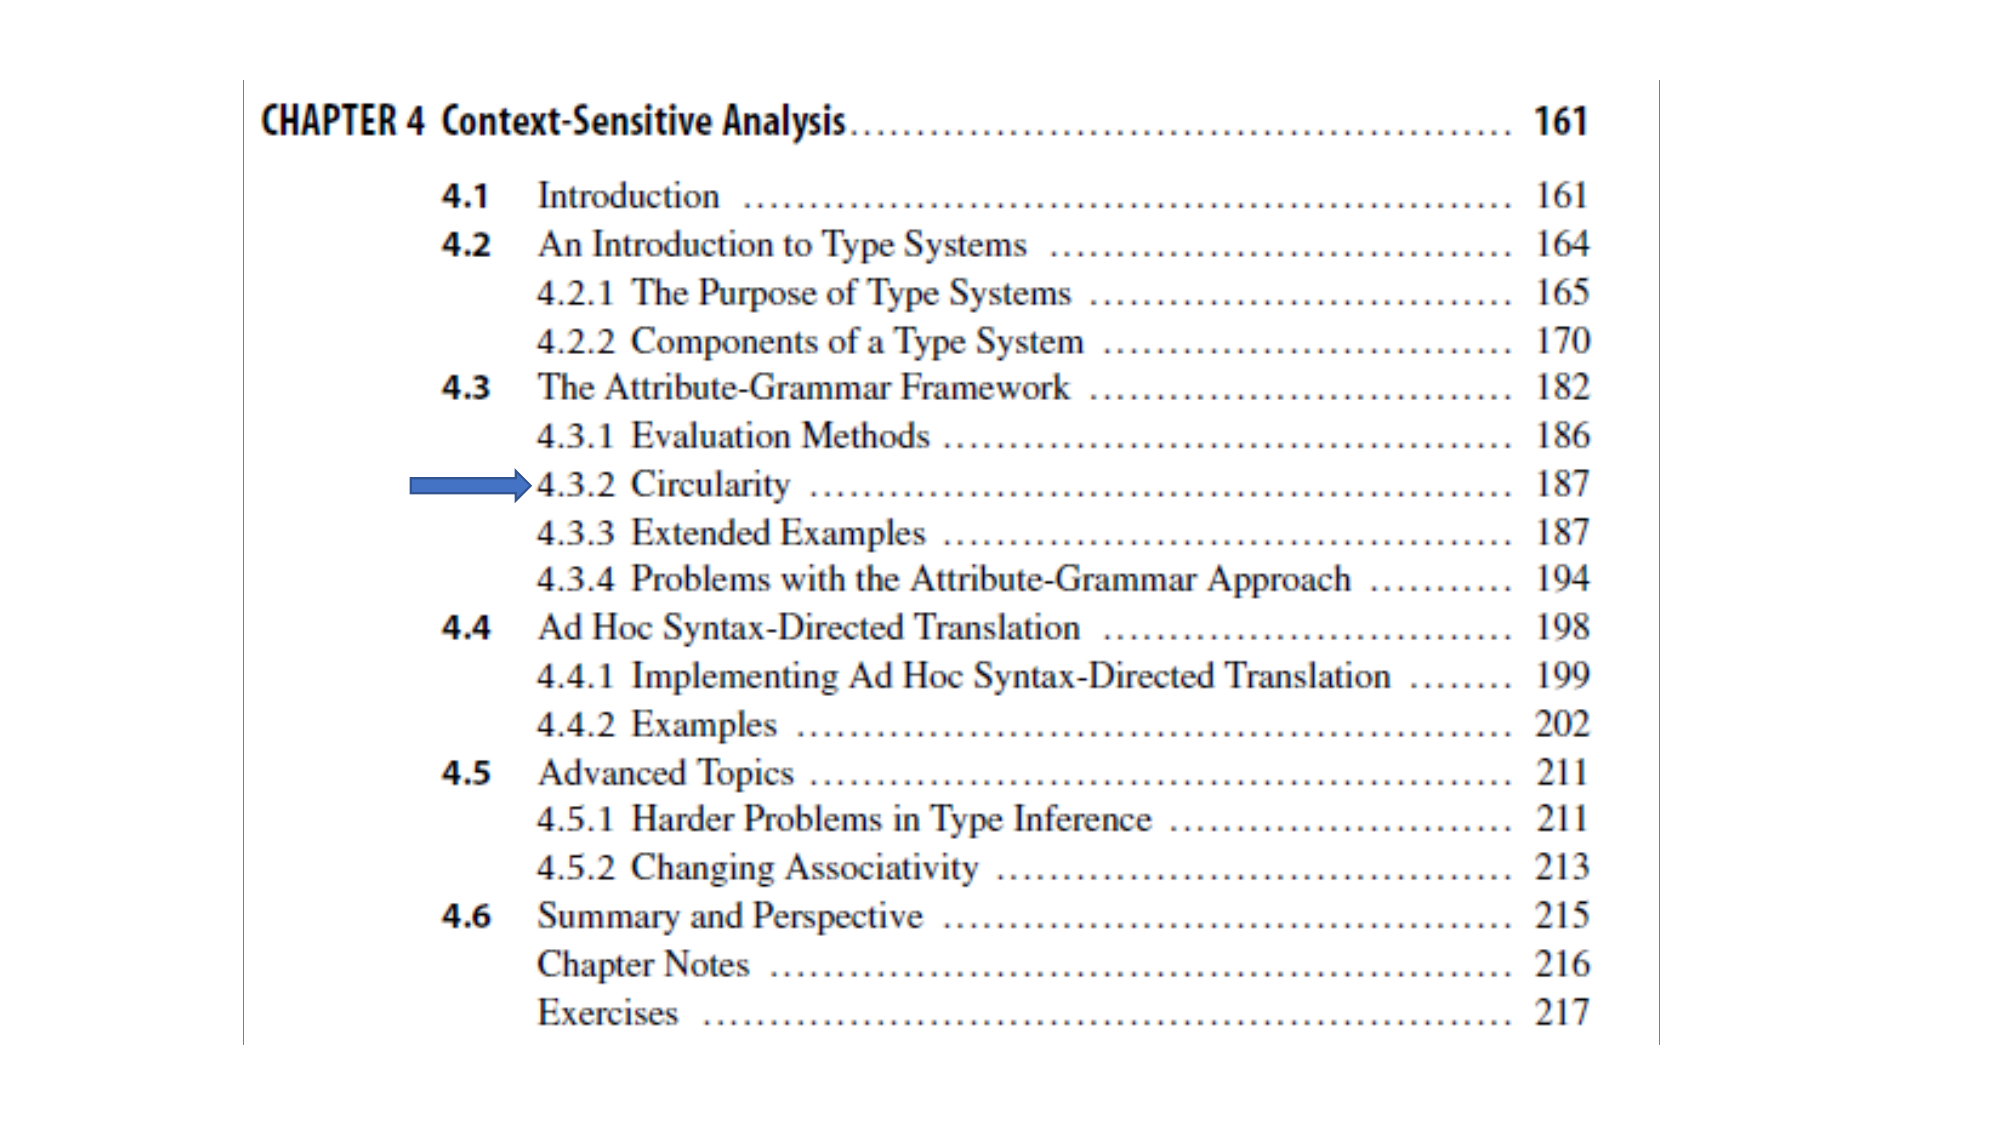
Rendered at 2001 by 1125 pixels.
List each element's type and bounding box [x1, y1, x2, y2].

text_box [243, 80, 1660, 1045]
